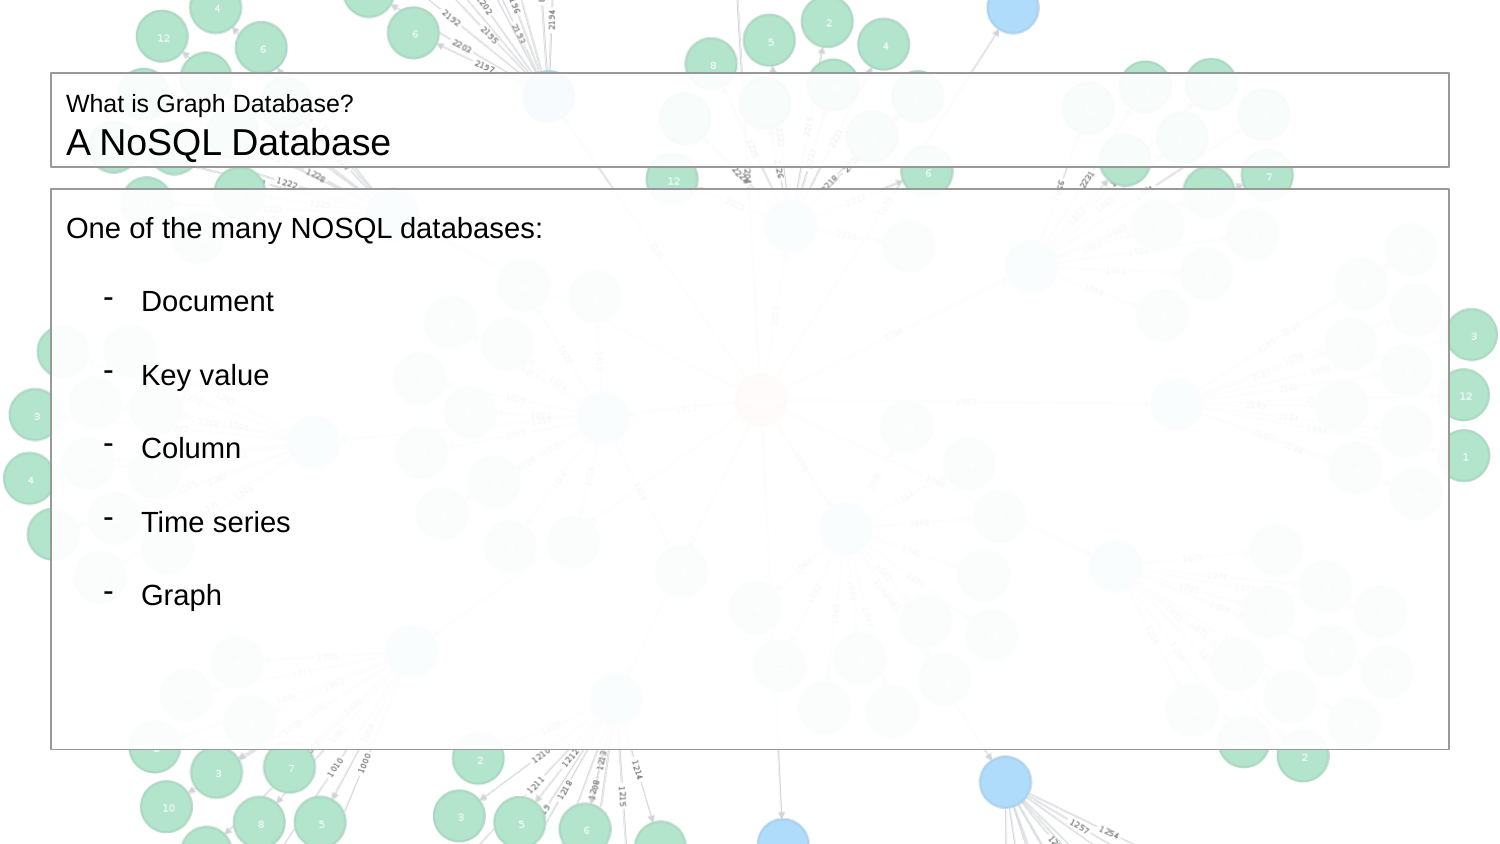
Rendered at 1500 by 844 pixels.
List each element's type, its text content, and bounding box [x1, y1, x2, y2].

picture [0, 0, 1500, 844]
list One of the many NOSQL databases: Document Key value Column Time series Graph [51, 189, 1449, 750]
title What is Graph Database? A NoSQL Database [51, 72, 1449, 167]
